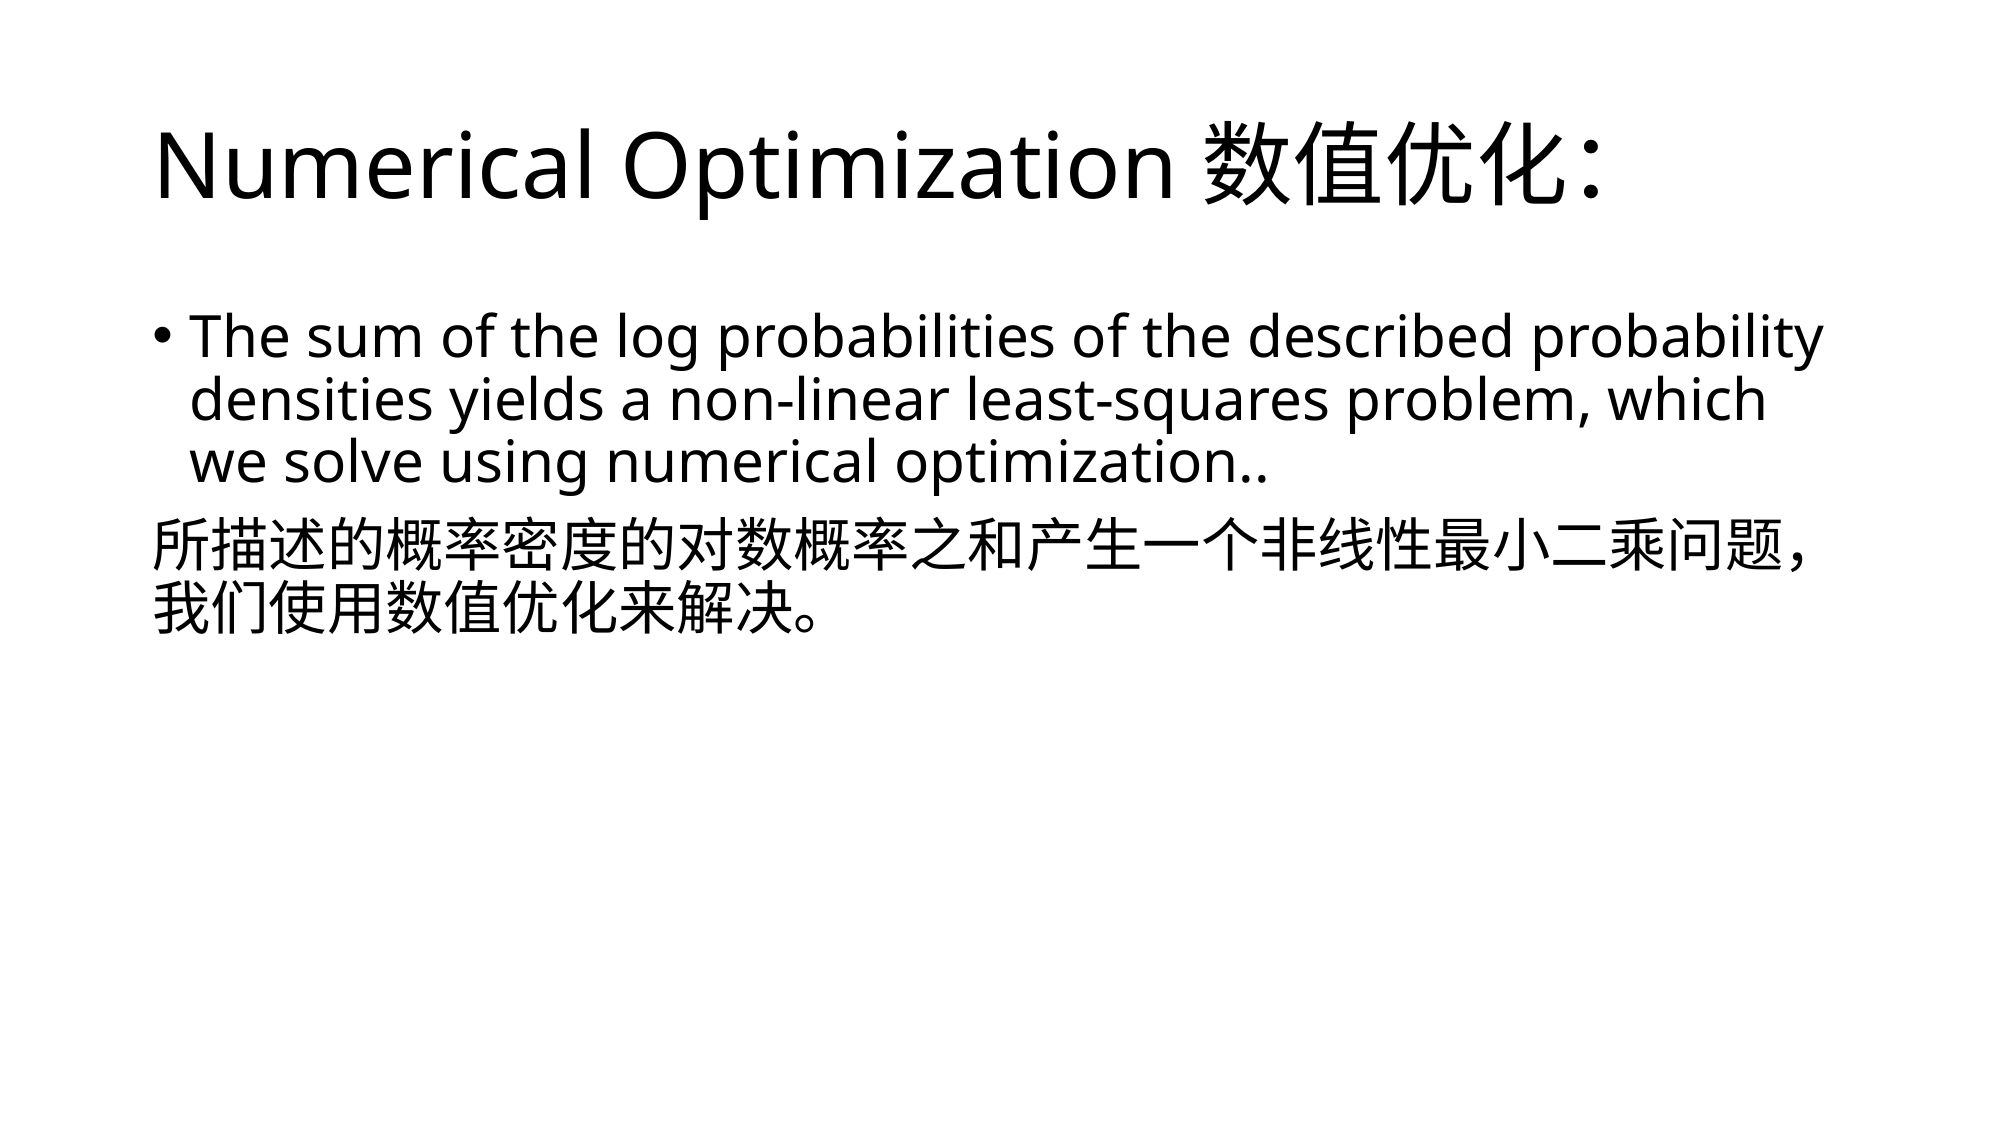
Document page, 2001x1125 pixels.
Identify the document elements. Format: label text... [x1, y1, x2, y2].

title Numerical Optimization数值优化： [137, 59, 1863, 278]
list The sum of the log probabilities of the described probability densities yields a non-linear least-squares problem, which we solve using numerical optimization.. 所描述的概率密度的对数概率之和产生一个非线性最小二乘问题，我们使用数值优化来解决。 [137, 299, 1863, 1014]
